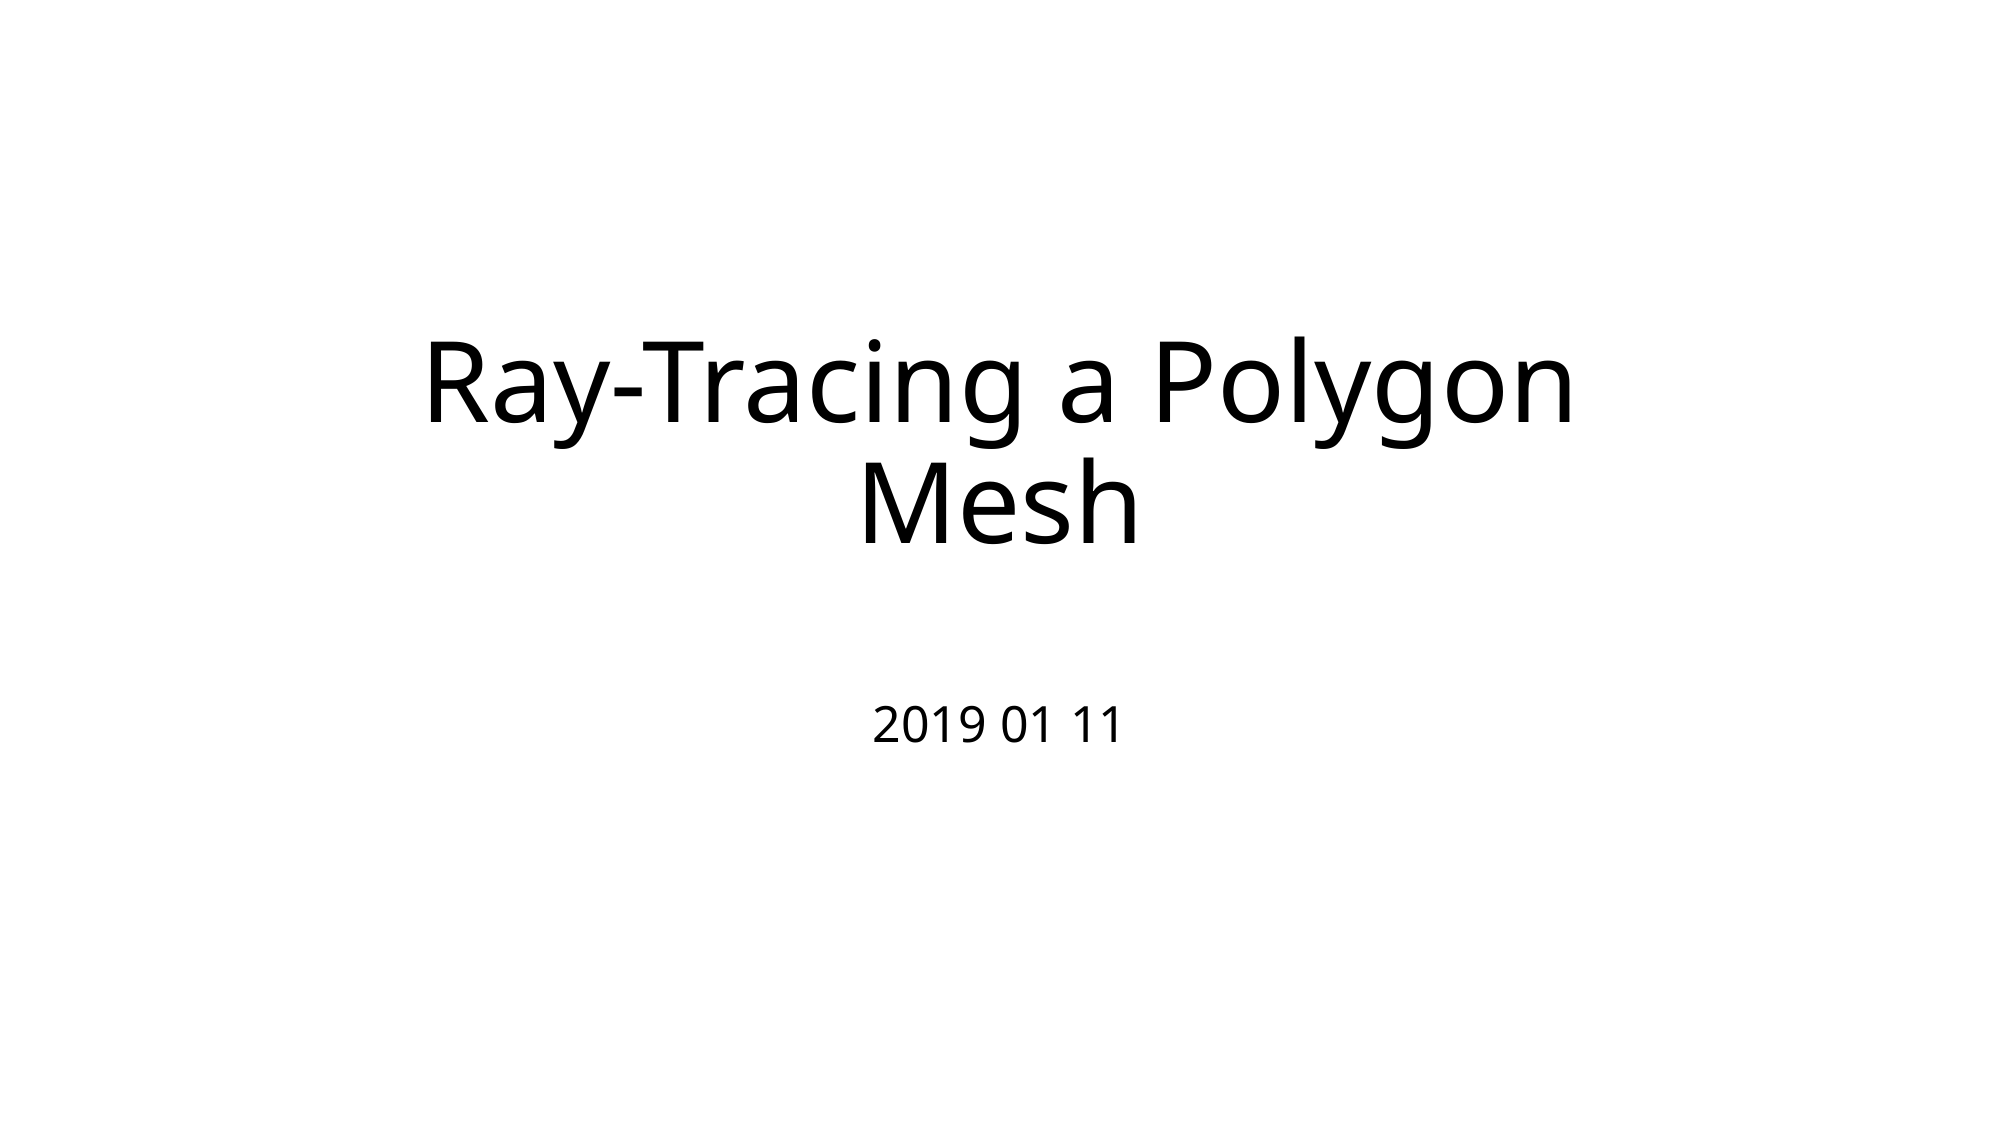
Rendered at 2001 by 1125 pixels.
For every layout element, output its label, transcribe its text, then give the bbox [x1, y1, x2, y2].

subtitle 2019 01 11 [249, 590, 1750, 863]
title Ray-Tracing a Polygon Mesh [249, 184, 1750, 576]
